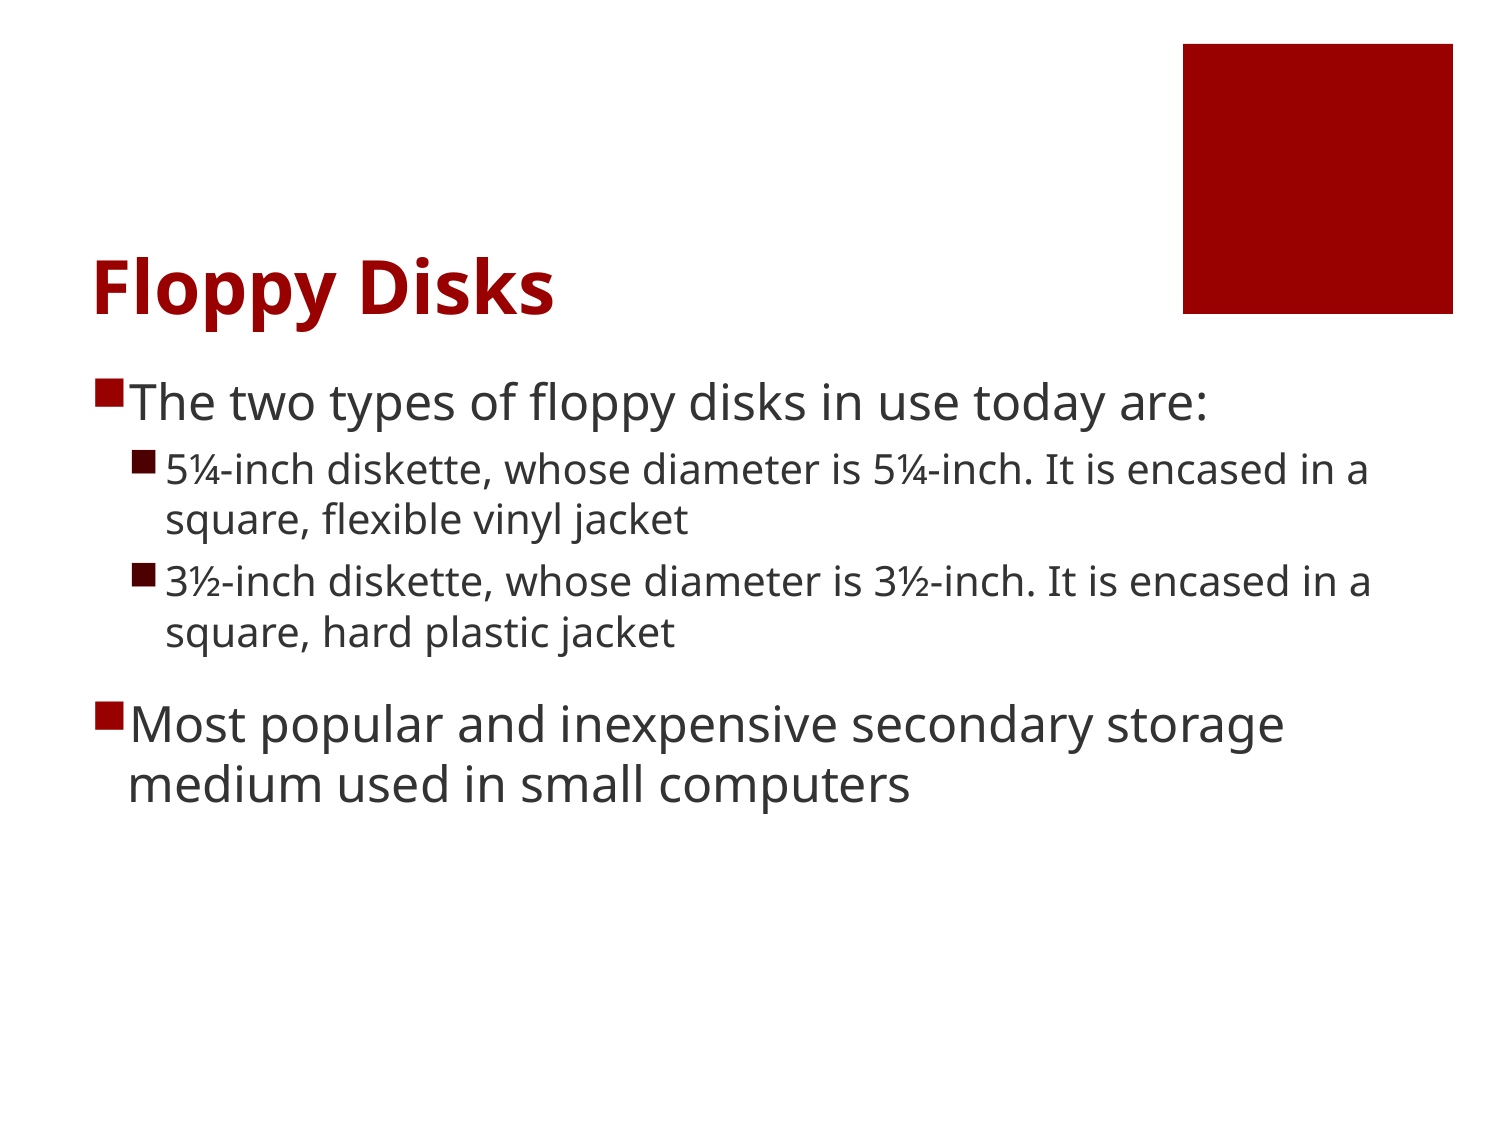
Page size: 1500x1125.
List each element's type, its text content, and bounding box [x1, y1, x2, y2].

list The two types of floppy disks in use today are: 5¼-inch diskette, whose diameter is 5¼-inch. It is encased in a square, flexible vinyl jacket 3½-inch diskette, whose diameter is 3½-inch. It is encased in a square, hard plastic jacket Most popular and inexpensive secondary storage medium used in small computers [75, 362, 1440, 1005]
title Floppy Disks [75, 149, 1143, 338]
